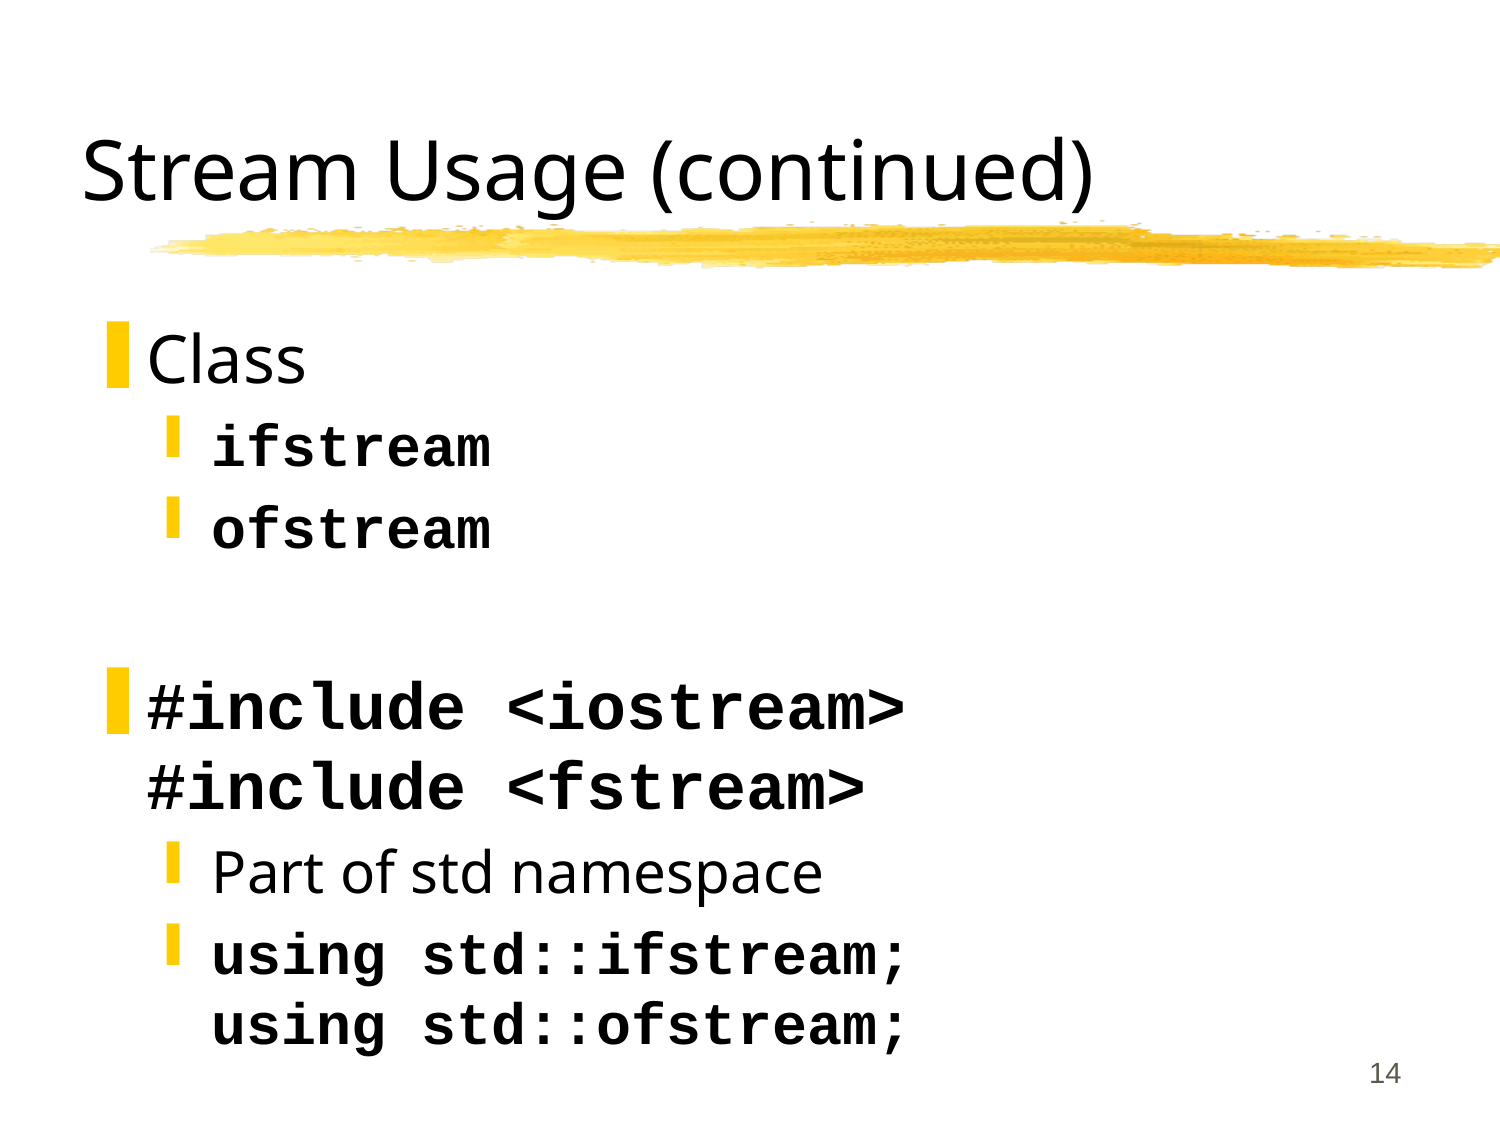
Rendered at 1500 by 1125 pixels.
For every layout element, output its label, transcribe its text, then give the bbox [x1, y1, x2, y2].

footer [512, 1021, 988, 1098]
slide_number 14 [1103, 1021, 1417, 1098]
slide_number [70, 1021, 384, 1098]
picture [150, 215, 1500, 279]
list Class ifstream ofstream #include <iostream> #include <fstream> Part of std namespace using std::ifstream; using std::ofstream; [75, 309, 1417, 994]
title Stream Usage (continued) [66, 37, 1342, 225]
